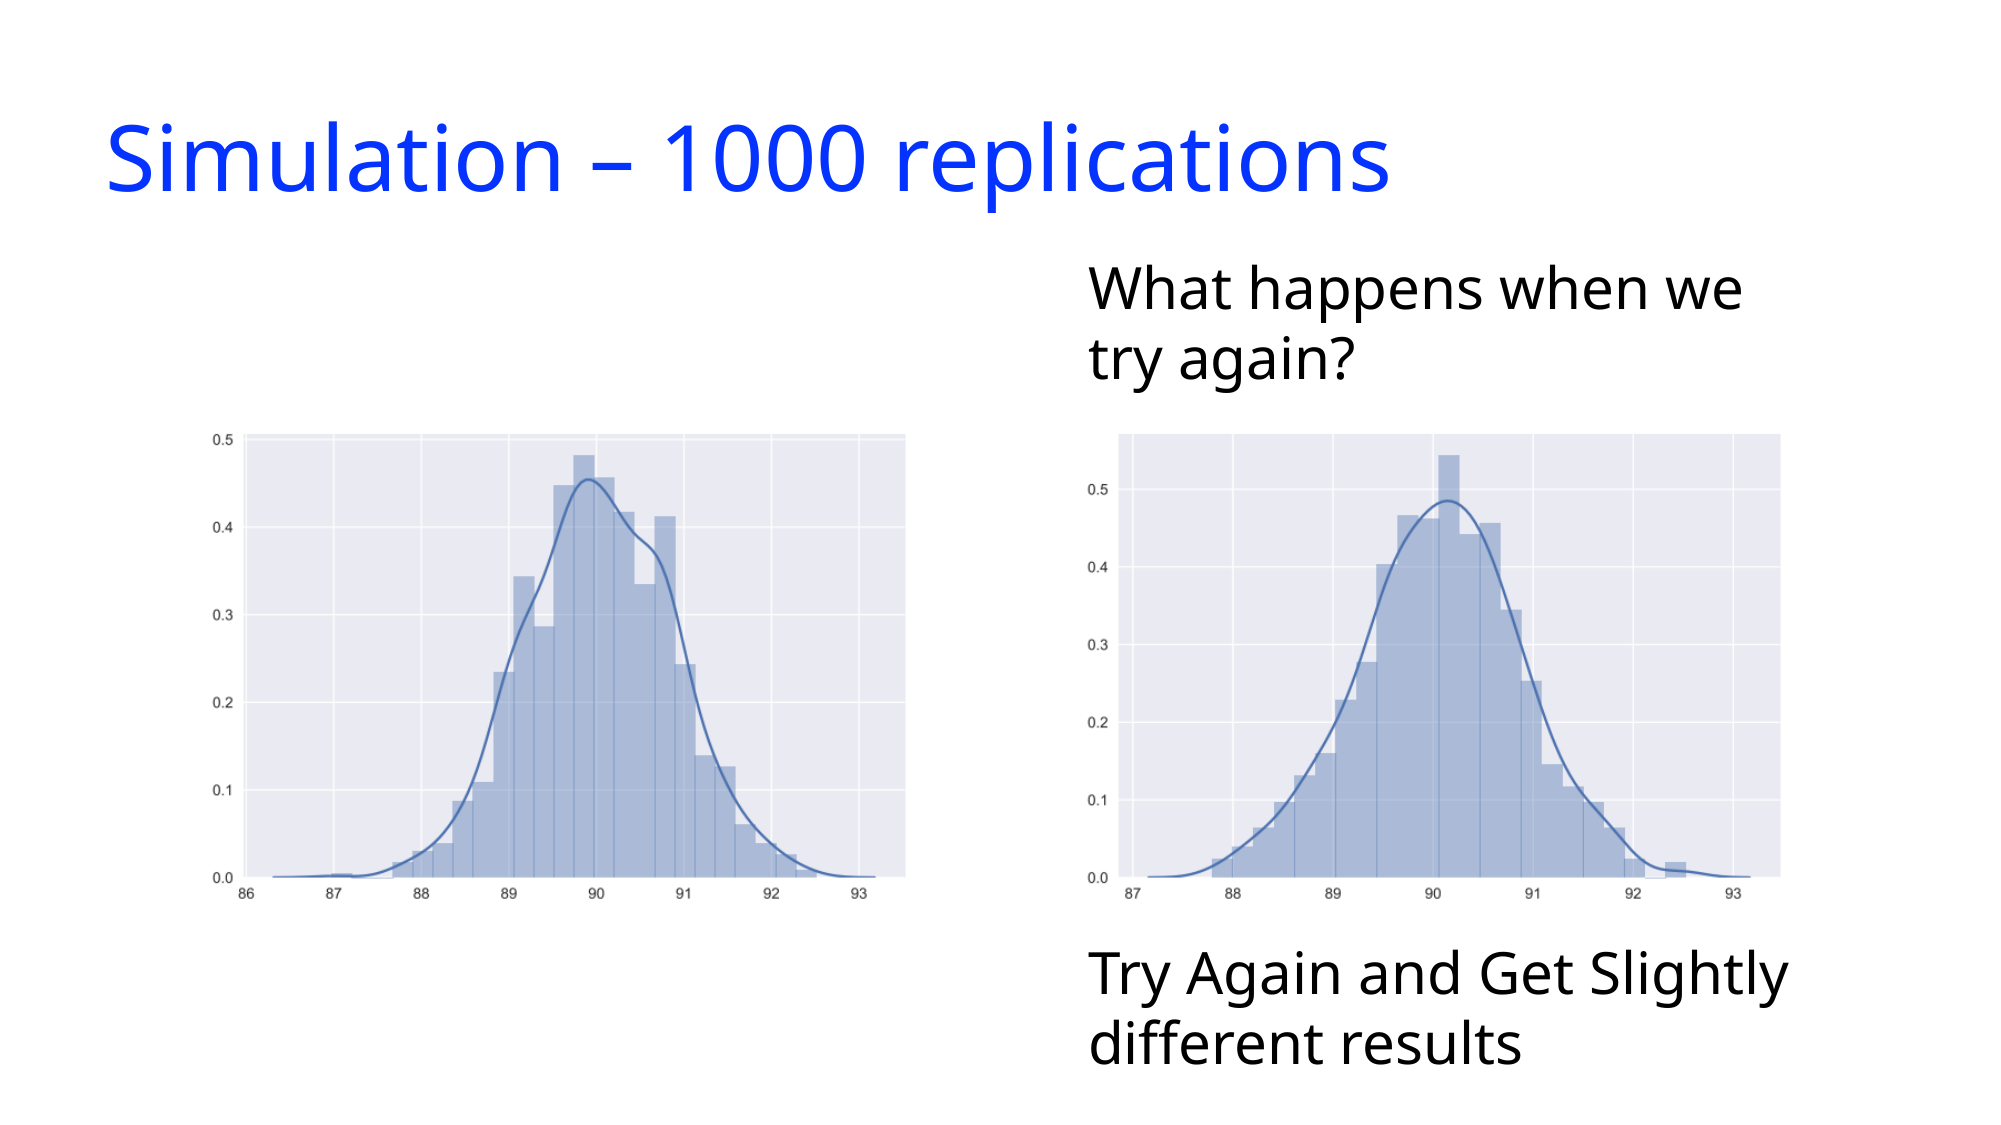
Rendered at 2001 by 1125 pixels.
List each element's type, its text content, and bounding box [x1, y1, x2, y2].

title Simulation – 1000 replications [90, 52, 1863, 271]
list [137, 299, 988, 1014]
text_box What happens when we try again? [1073, 243, 1760, 299]
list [1012, 299, 1863, 1014]
text_box Try Again and Get Slightly different results [1073, 1014, 1840, 1125]
